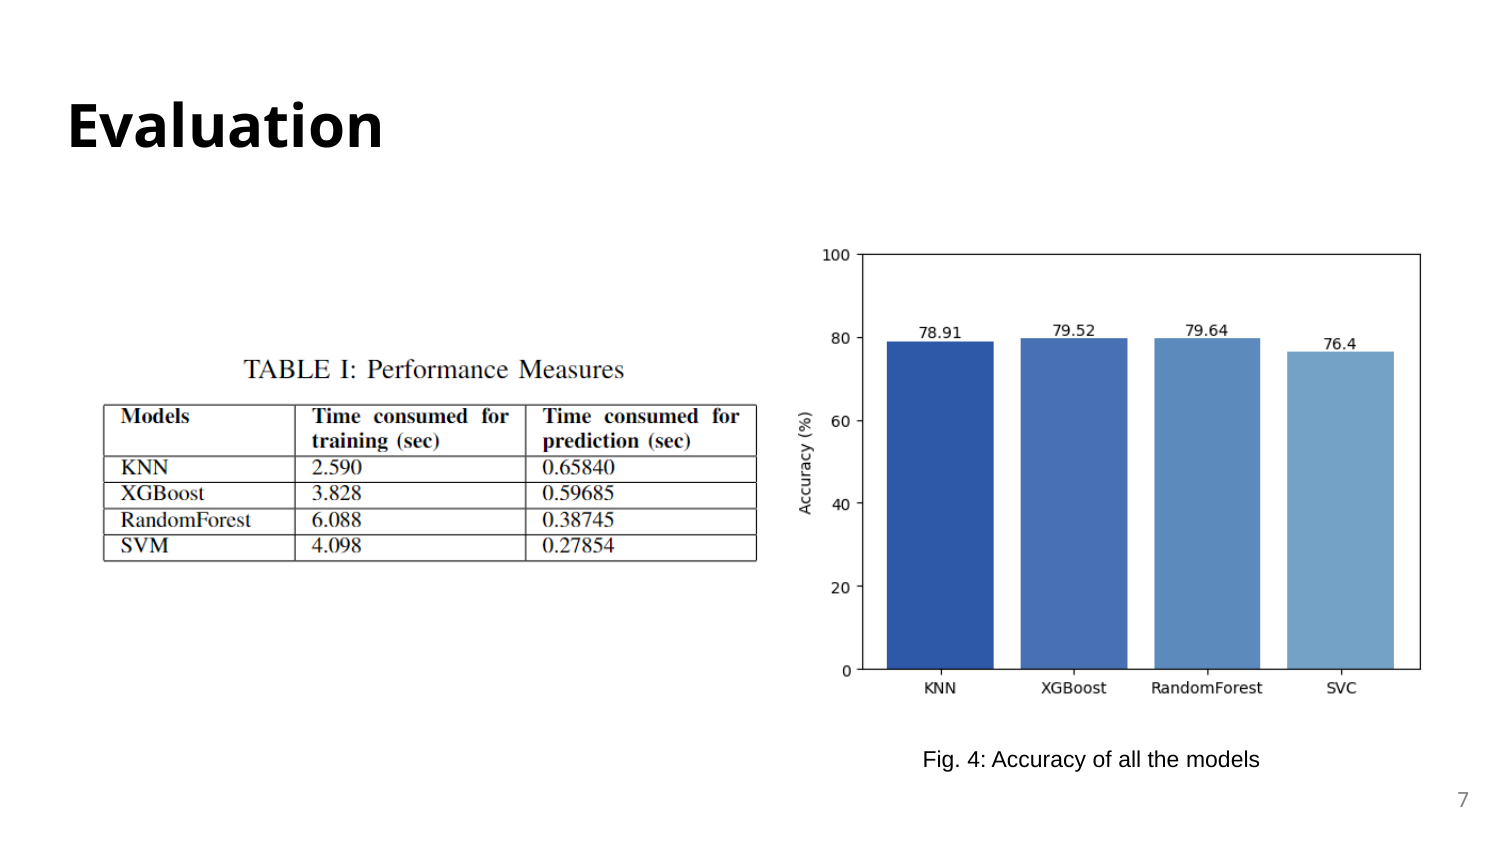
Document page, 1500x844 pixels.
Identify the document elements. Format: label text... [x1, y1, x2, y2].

picture [88, 345, 772, 575]
slide_number ‹#› [1394, 769, 1484, 834]
text_box Fig. 4: Accuracy of all the models [907, 729, 1394, 770]
picture [788, 237, 1430, 708]
title Evaluation [51, 72, 1449, 176]
list [51, 189, 1449, 750]
